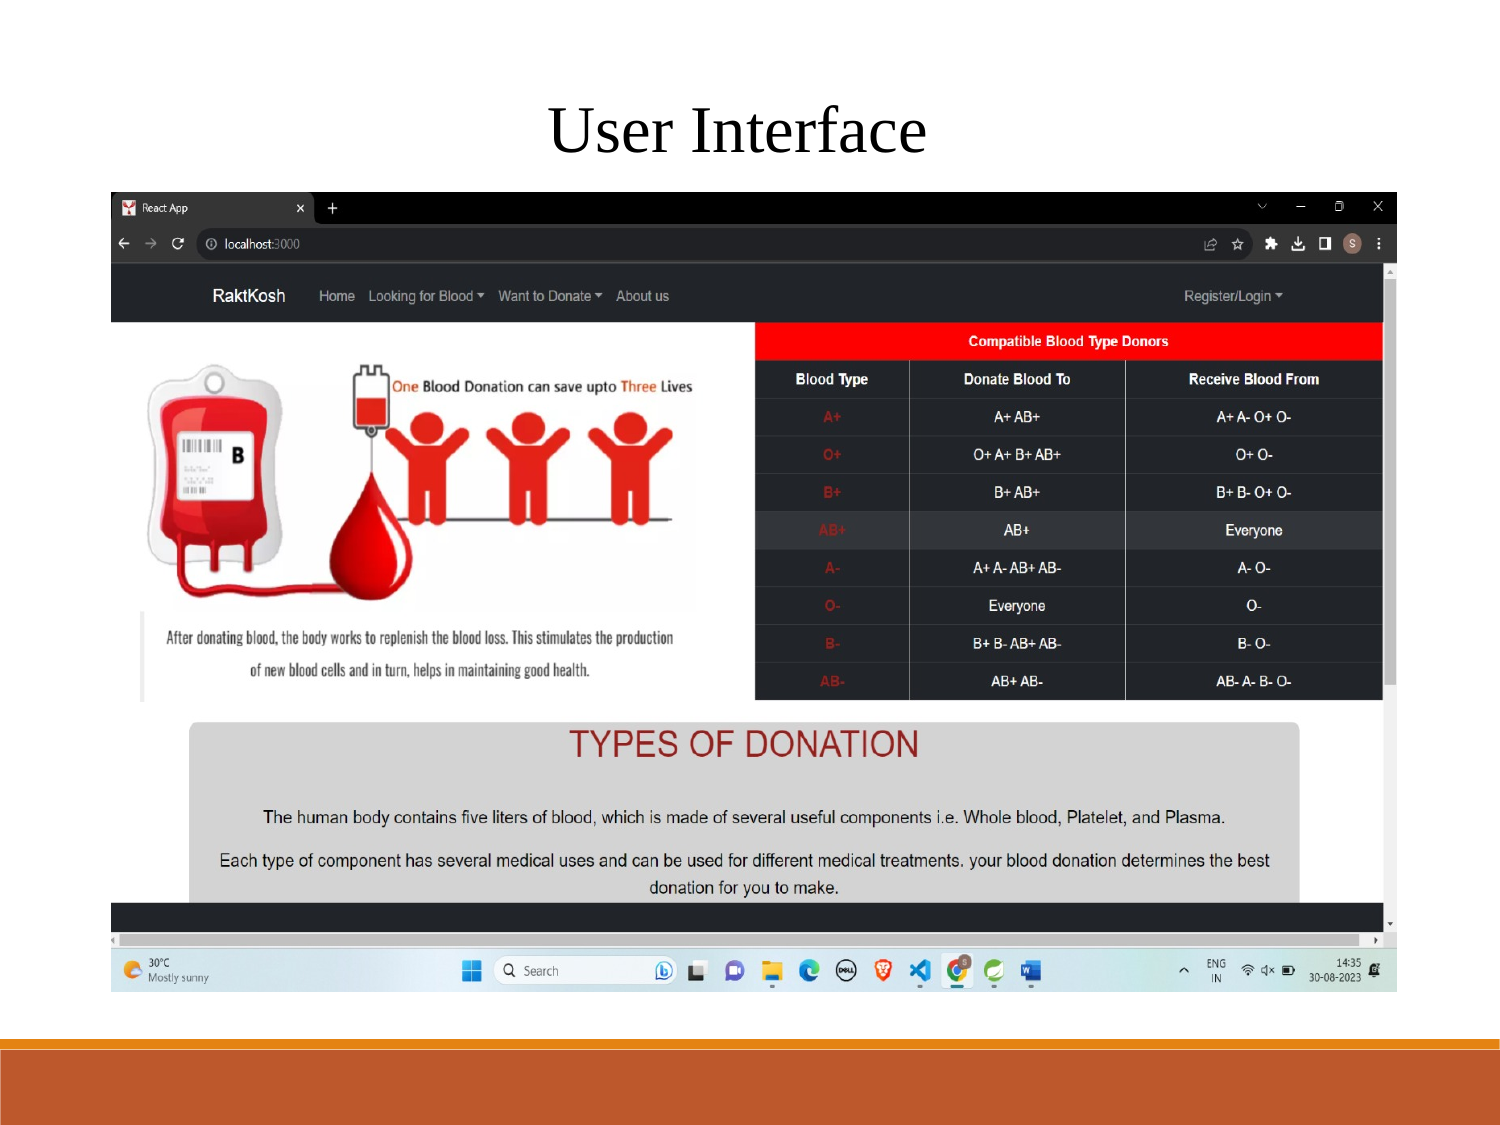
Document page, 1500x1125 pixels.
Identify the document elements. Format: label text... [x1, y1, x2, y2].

picture [111, 192, 1397, 992]
text_box User Interface [532, 78, 944, 174]
